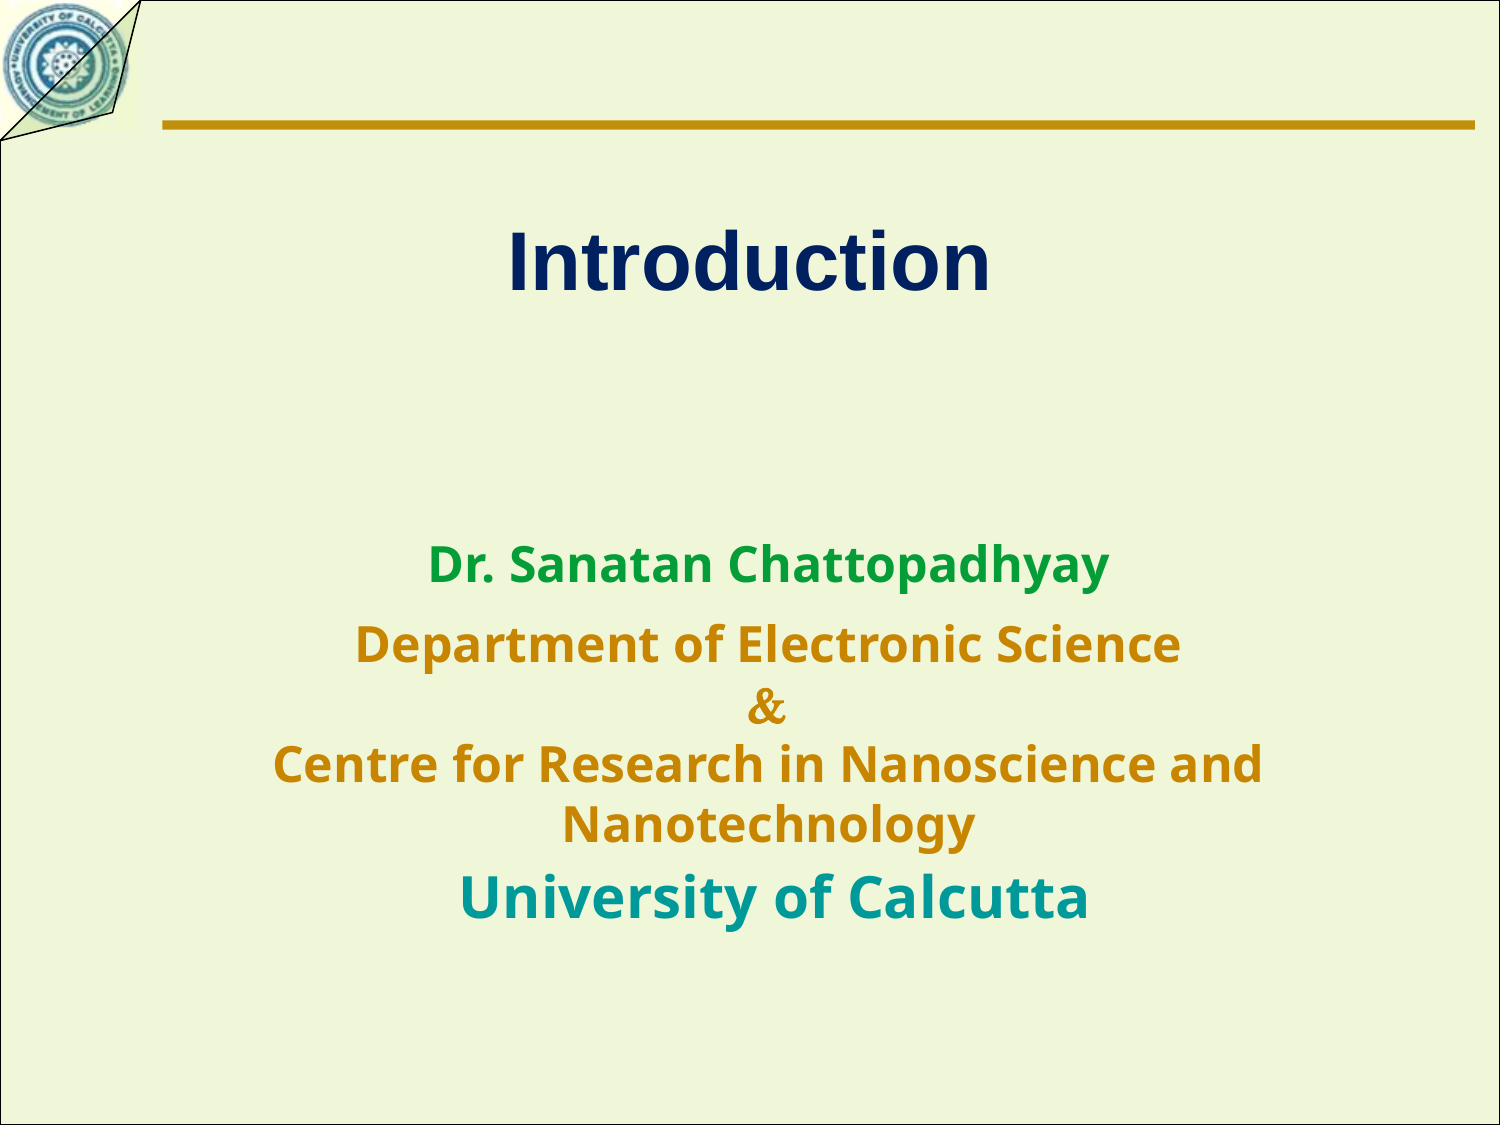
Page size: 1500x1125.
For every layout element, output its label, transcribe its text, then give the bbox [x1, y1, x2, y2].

text_box University of Calcutta [275, 852, 1275, 938]
picture [0, 2, 136, 132]
text_box Dr. Sanatan Chattopadhyay [406, 524, 1132, 600]
text_box Introduction [106, 200, 1394, 315]
text_box Department of Electronic Science  Centre for Research in Nanoscience and Nanotechnology [124, 605, 1413, 860]
